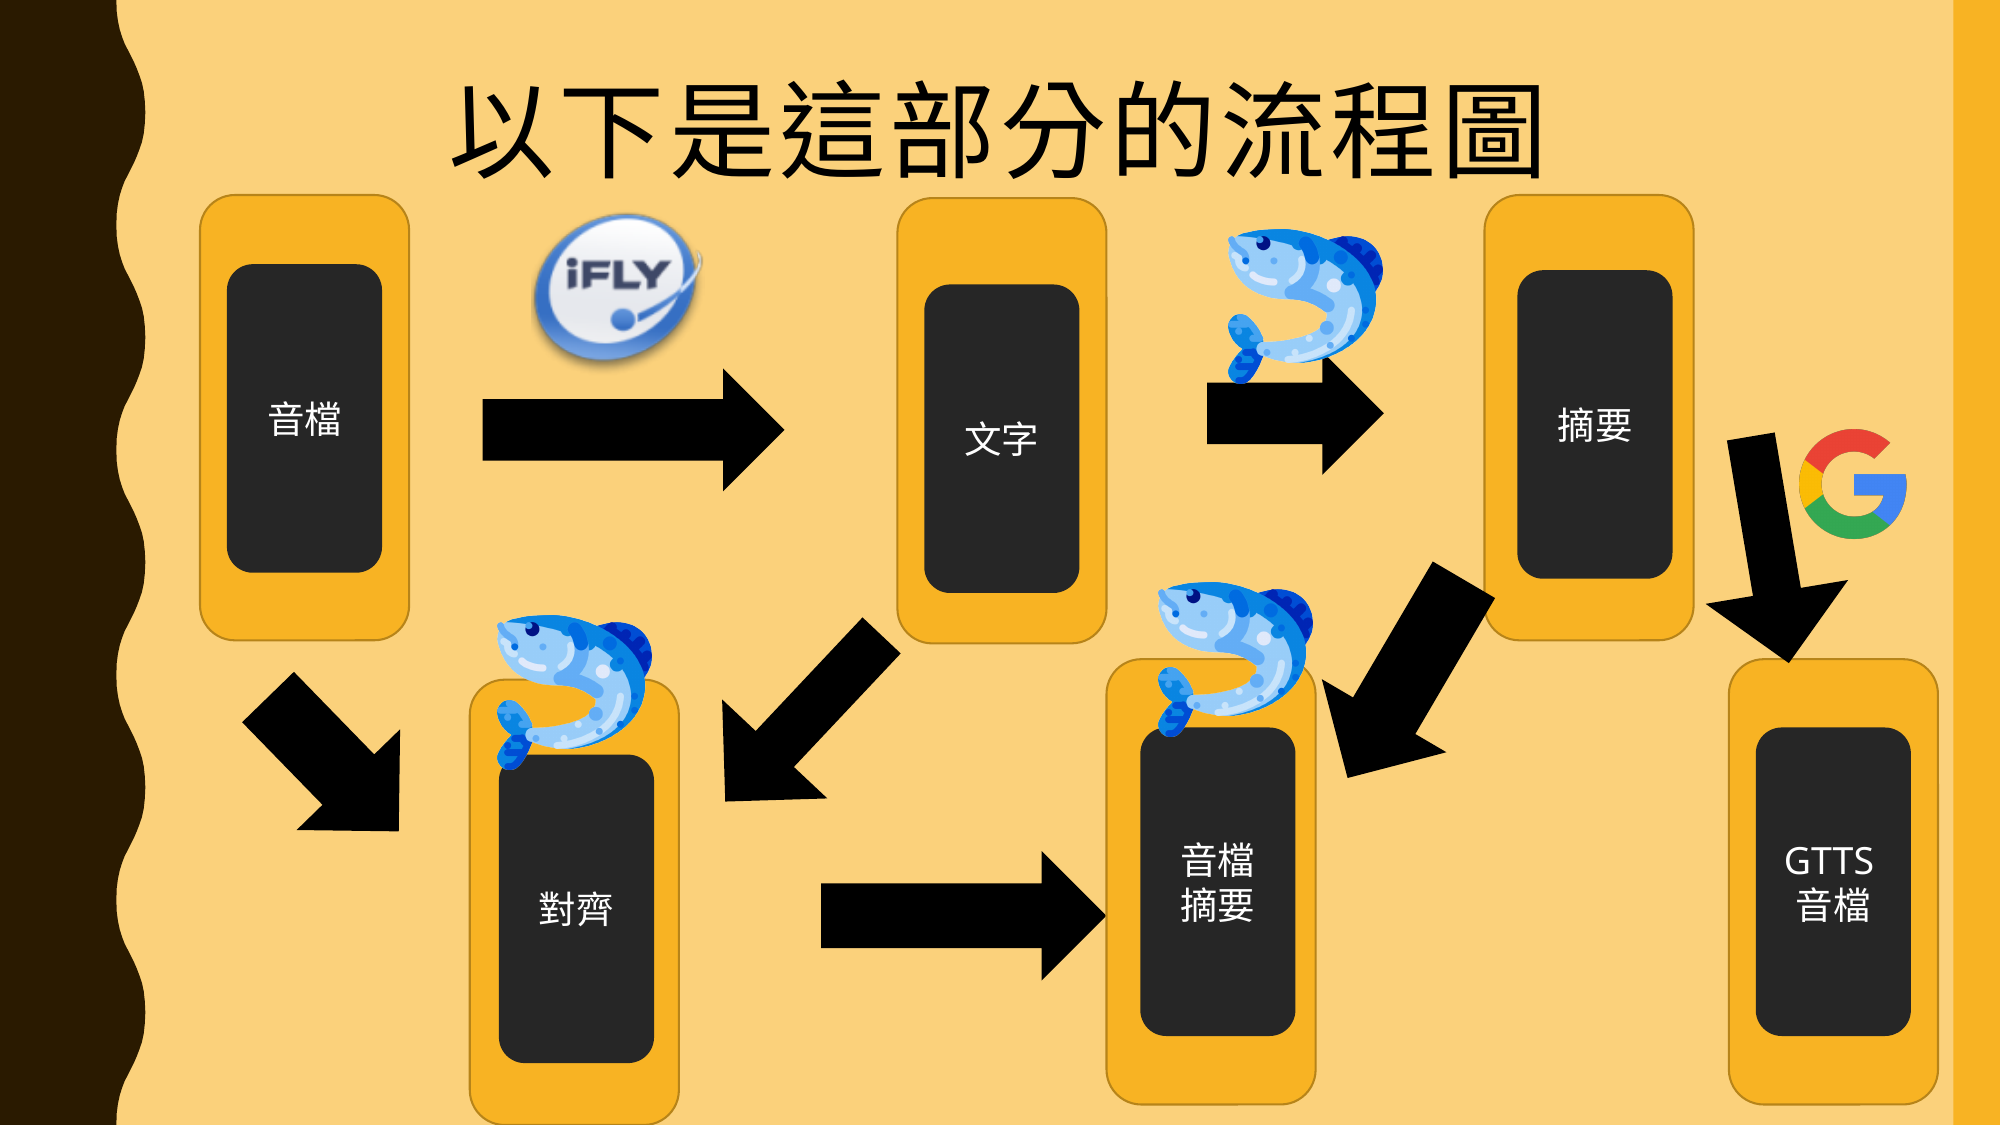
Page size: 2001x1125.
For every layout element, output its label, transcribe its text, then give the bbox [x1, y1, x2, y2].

text_box [198, 193, 411, 642]
picture [497, 615, 652, 770]
text_box [468, 679, 680, 1125]
picture [531, 206, 705, 380]
text_box 音檔摘要 [1139, 727, 1297, 1038]
picture [1228, 229, 1383, 384]
text_box [1105, 658, 1317, 1106]
text_box [1483, 193, 1695, 642]
picture [1794, 424, 1914, 544]
text_box GTTS音檔 [1754, 726, 1912, 1038]
text_box [1320, 560, 1496, 779]
picture [1158, 582, 1313, 737]
text_box 摘要 [1516, 269, 1674, 580]
text_box [721, 616, 902, 803]
text_box 對齊 [497, 768, 656, 1065]
text_box [896, 197, 1108, 645]
text_box 以下是這部分的流程圖 [163, 71, 1834, 316]
text_box [1727, 658, 1940, 1106]
text_box [1206, 381, 1385, 476]
text_box [1704, 431, 1850, 664]
text_box 文字 [923, 283, 1081, 595]
text_box [481, 367, 786, 493]
text_box [820, 850, 1105, 982]
text_box [241, 671, 402, 833]
text_box 音檔 [225, 263, 384, 574]
